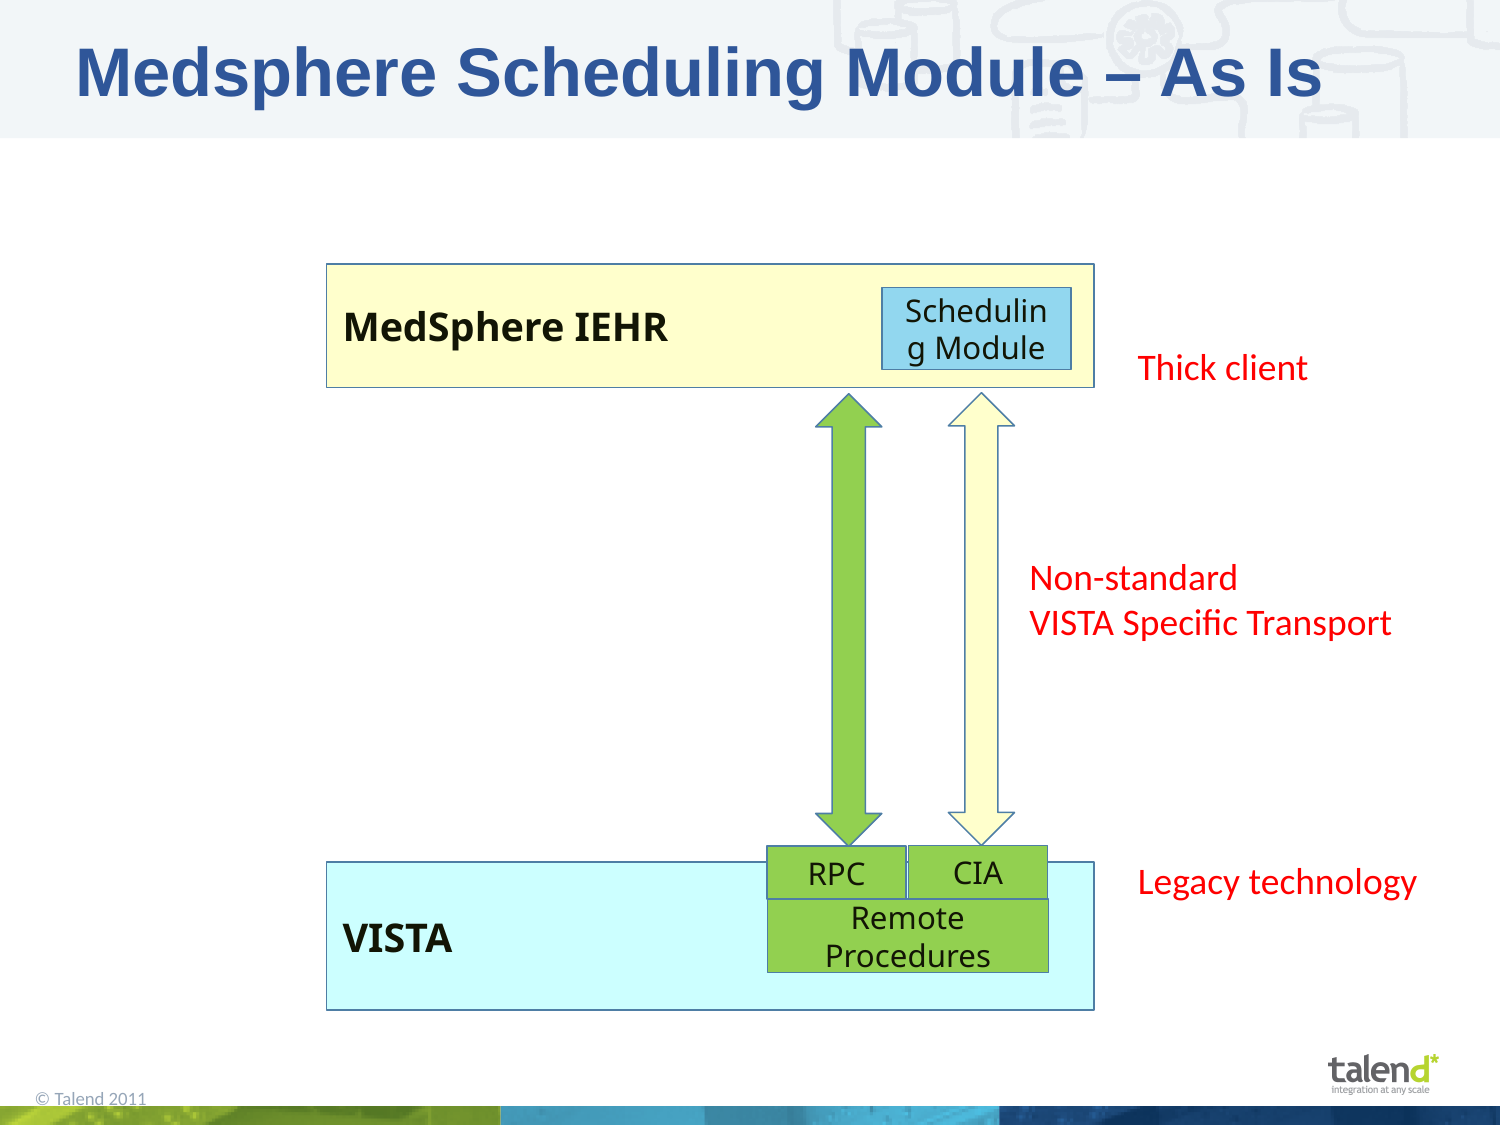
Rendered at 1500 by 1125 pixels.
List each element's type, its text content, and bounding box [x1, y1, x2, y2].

footer © Talend 2011 [18, 1082, 494, 1117]
text_box MedSphere IEHR [326, 264, 1094, 388]
text_box [948, 392, 1015, 845]
text_box VISTA [326, 862, 1094, 1011]
title Medsphere Scheduling Module – As Is [75, 0, 1425, 139]
picture [0, 0, 1500, 1125]
text_box Scheduling Module [881, 287, 1071, 370]
text_box Thick client [1121, 334, 1325, 396]
text_box [815, 393, 882, 845]
text_box CIA [908, 845, 1048, 899]
text_box Legacy technology [1121, 849, 1434, 911]
text_box RPC [767, 845, 907, 899]
text_box Remote Procedures [767, 899, 1049, 973]
text_box Non-standard VISTA Specific Transport [1013, 544, 1409, 651]
